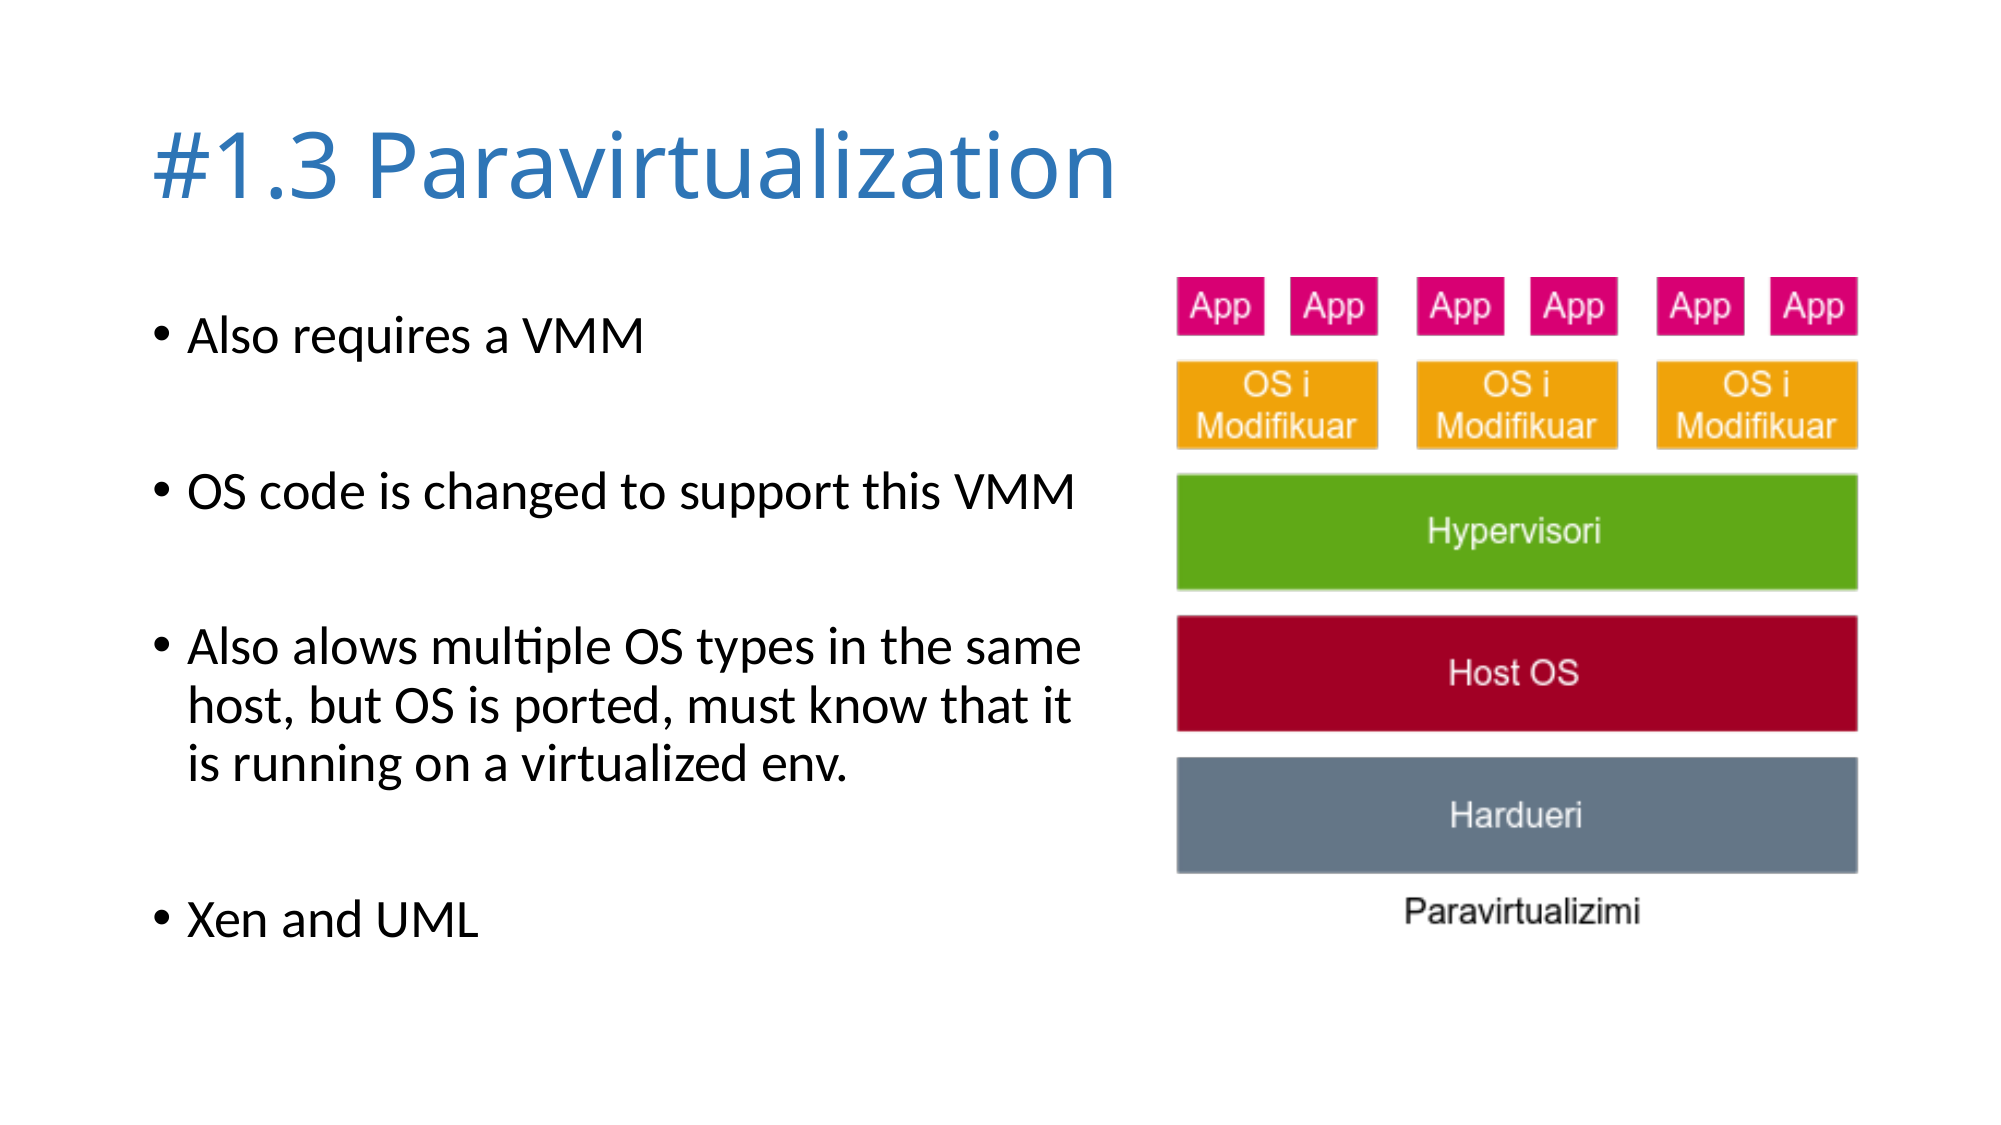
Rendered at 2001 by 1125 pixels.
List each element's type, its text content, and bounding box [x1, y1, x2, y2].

title #1.3 Paravirtualization [137, 59, 1863, 278]
list Also requires a VMM OS code is changed to support this VMM Also alows multiple OS types in the same host, but OS is ported, must know that it is running on a virtualized env. Xen and UML [137, 299, 1105, 1014]
picture [1169, 277, 1863, 1014]
